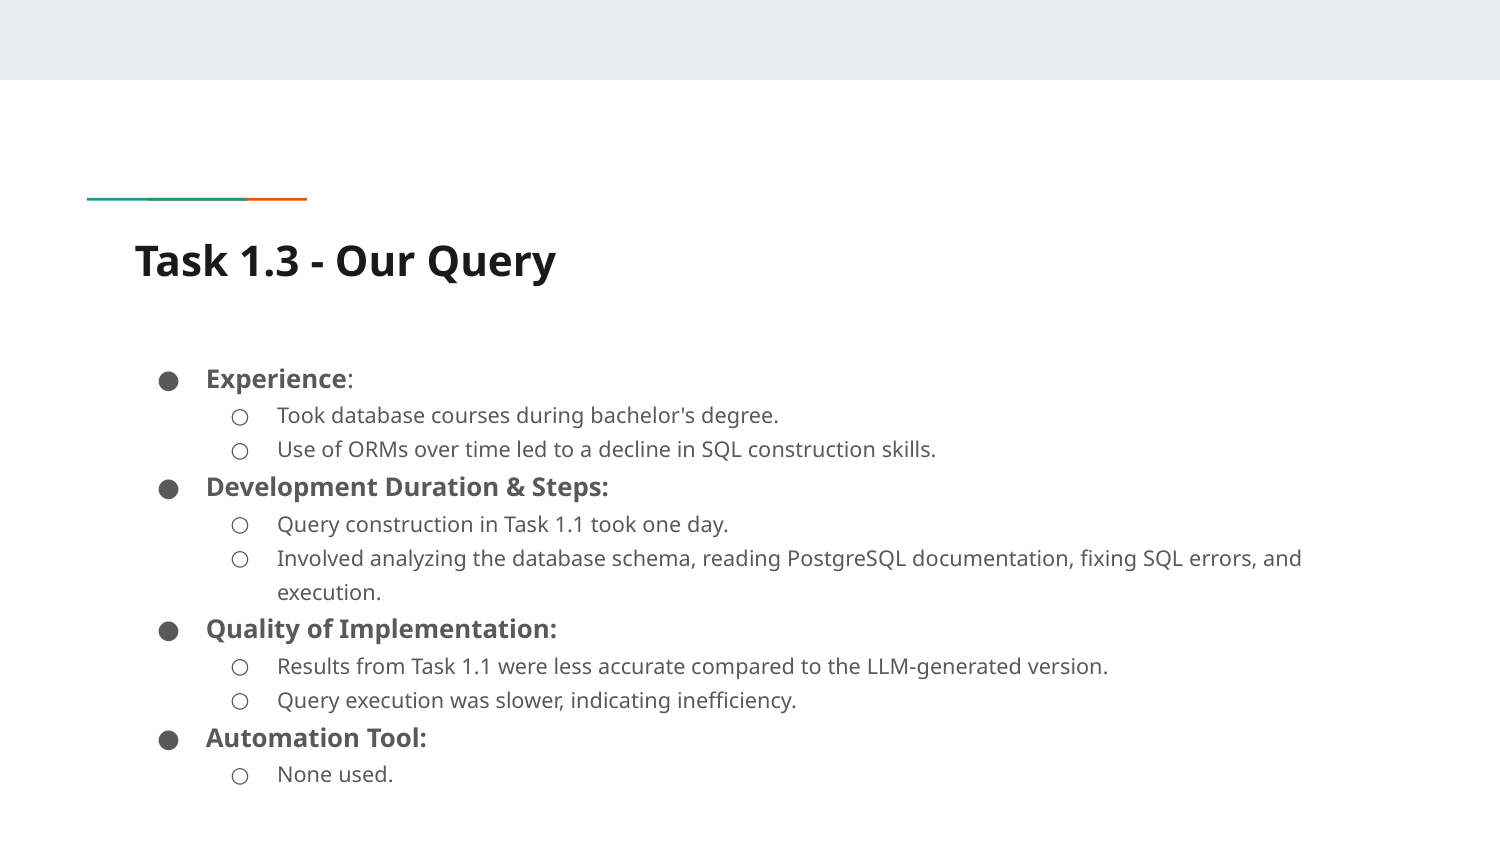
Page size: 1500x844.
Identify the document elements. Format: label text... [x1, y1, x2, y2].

title Task 1.3 - Our Query [119, 216, 1381, 305]
list Experience: Took database courses during bachelor's degree. Use of ORMs over time led to a decline in SQL construction skills. Development Duration & Steps: Query construction in Task 1.1 took one day. Involved analyzing the database schema, reading PostgreSQL documentation, fixing SQL errors, and execution. Quality of Implementation: Results from Task 1.1 were less accurate compared to the LLM-generated version. Query execution was slower, indicating inefficiency. Automation Tool: None used. [119, 341, 1381, 808]
